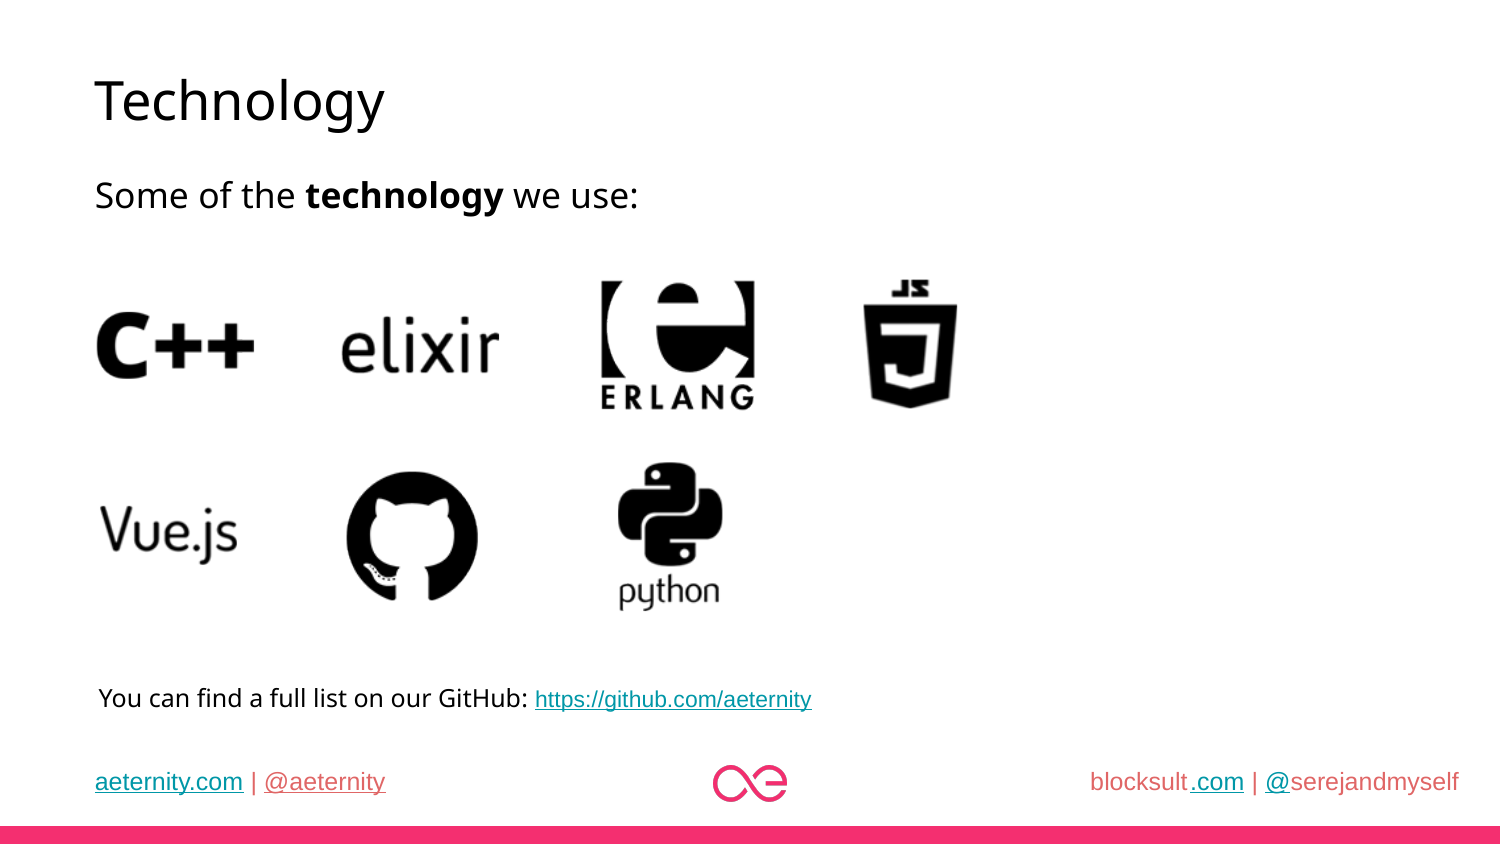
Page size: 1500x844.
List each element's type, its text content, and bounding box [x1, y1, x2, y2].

picture [339, 267, 502, 424]
picture [0, 826, 1500, 844]
text_box Technology [79, 60, 874, 126]
picture [596, 267, 759, 424]
picture [331, 457, 494, 614]
picture [829, 264, 992, 422]
text_box aeternity.com | @aeternity blocksult.com | @serejandmyself [79, 750, 1480, 807]
text_box You can find a full list on our GitHub: https://github.com/aeternity [83, 624, 835, 750]
picture [712, 765, 788, 802]
picture [86, 457, 249, 614]
text_box Some of the technology we use: [79, 126, 1240, 263]
picture [94, 267, 257, 424]
picture [589, 457, 752, 614]
